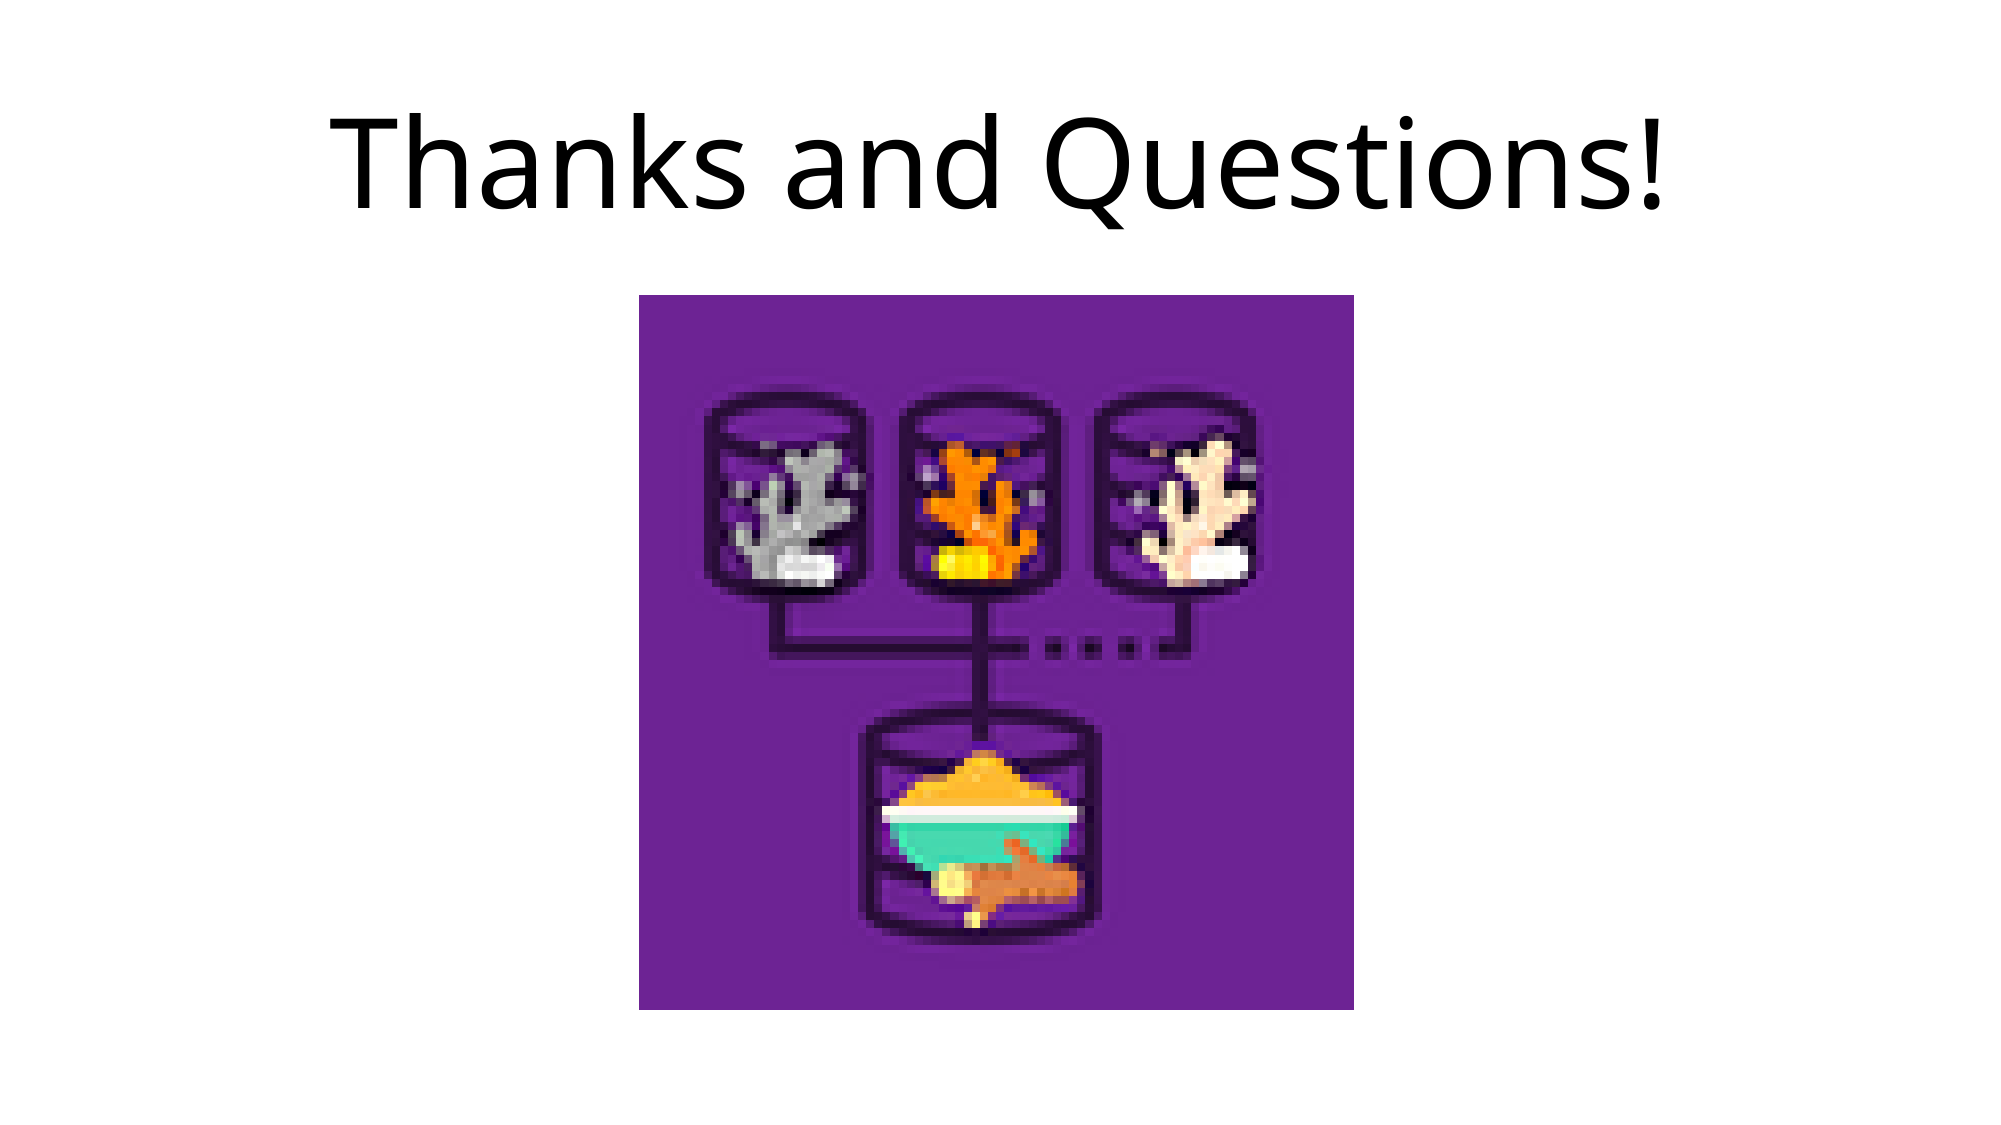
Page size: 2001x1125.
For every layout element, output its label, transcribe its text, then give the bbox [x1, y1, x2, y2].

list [639, 295, 1354, 1010]
title Thanks and Questions! [137, 59, 1863, 278]
